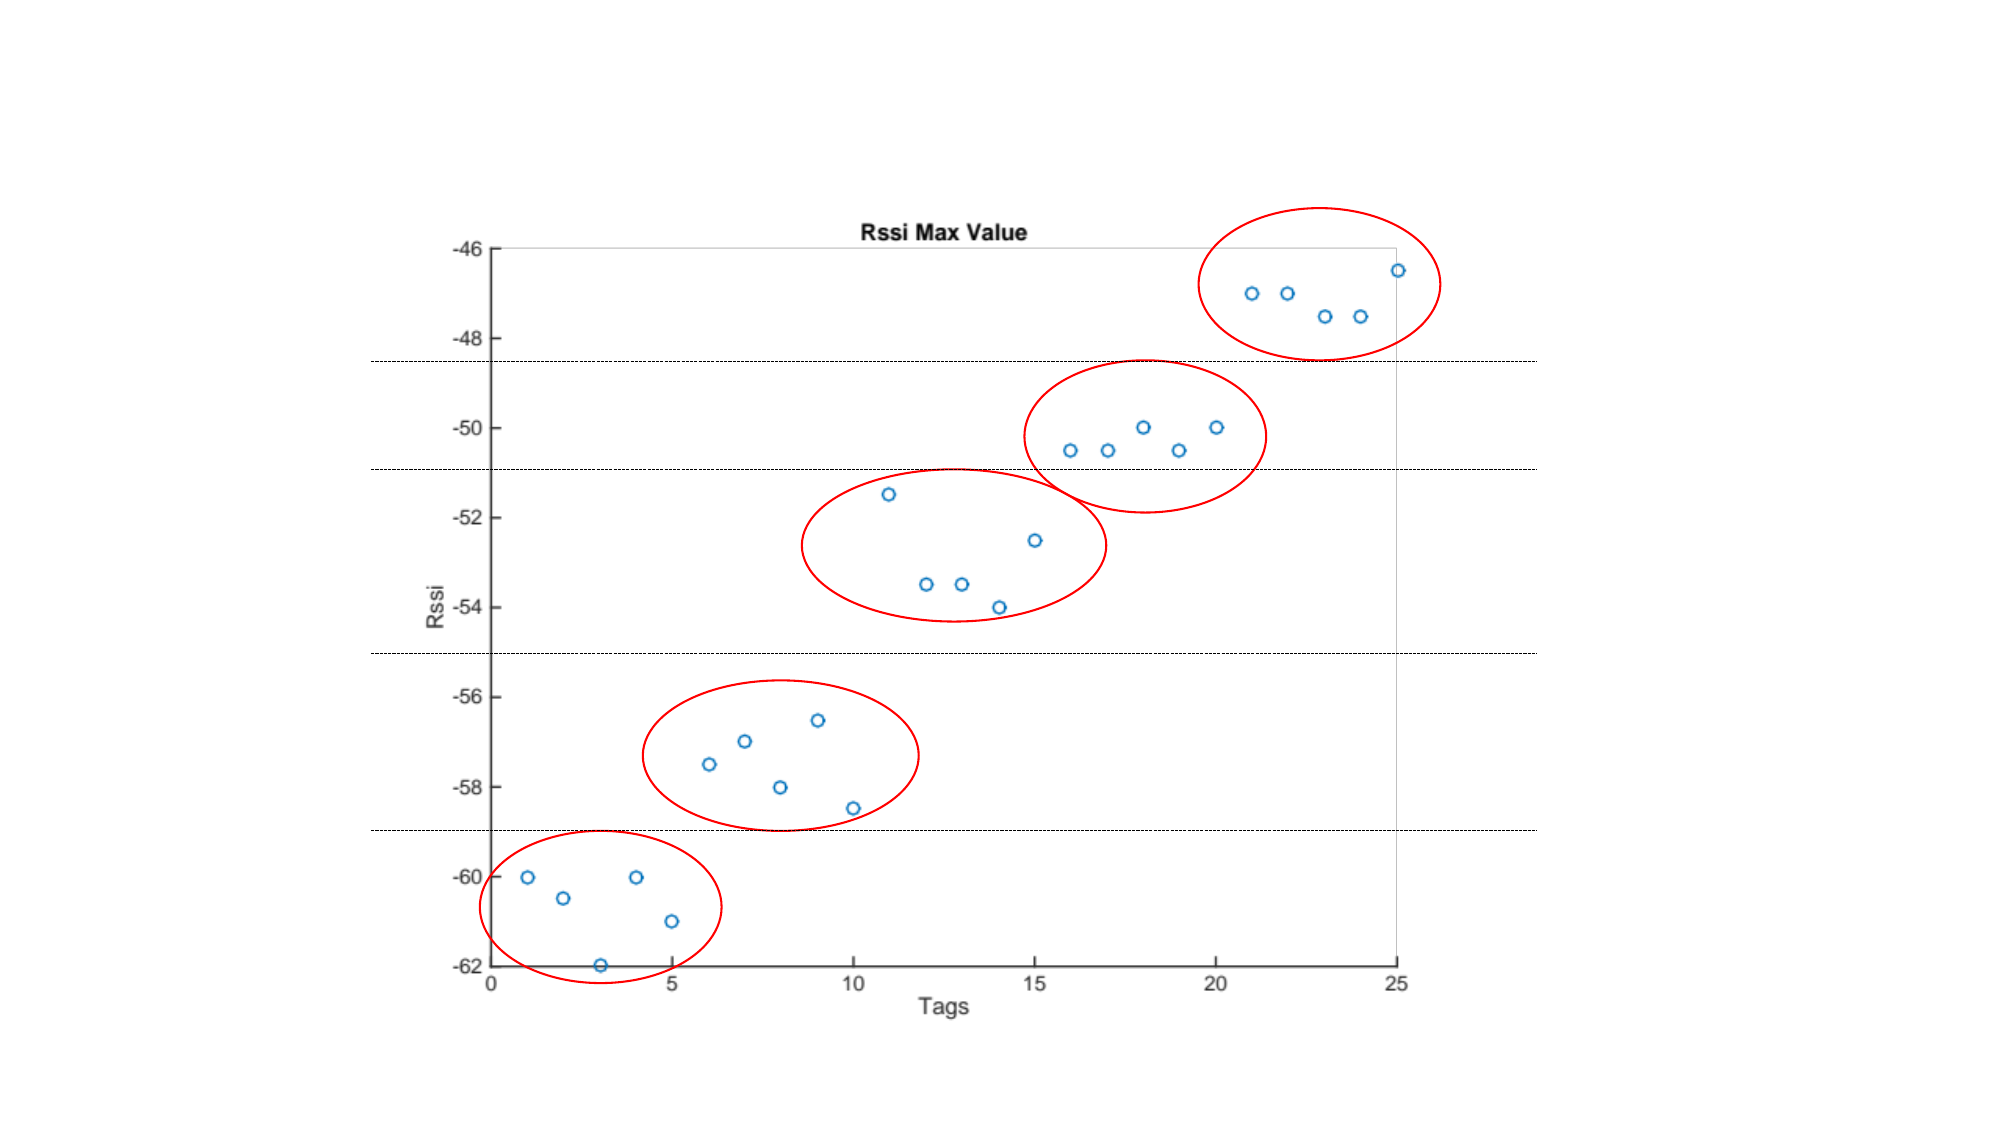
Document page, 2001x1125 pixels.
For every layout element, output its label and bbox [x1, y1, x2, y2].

picture [339, 184, 1506, 1060]
